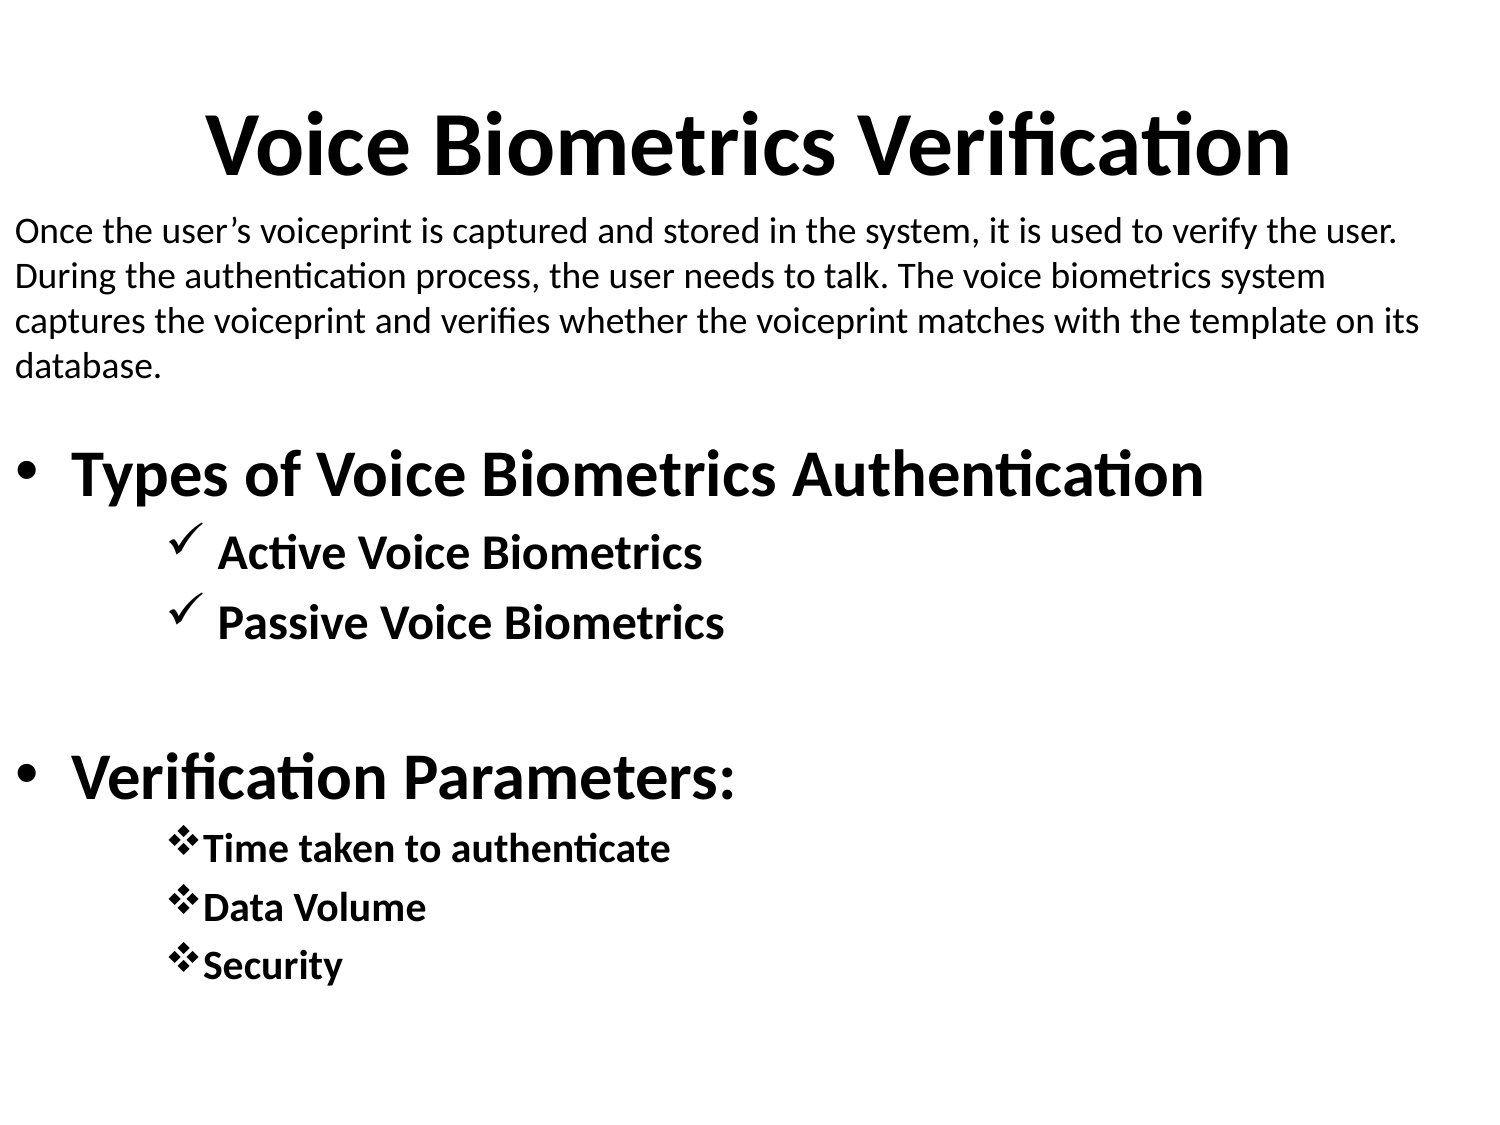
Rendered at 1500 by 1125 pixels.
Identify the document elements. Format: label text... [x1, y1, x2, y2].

text_box Once the user’s voiceprint is captured and stored in the system, it is used to verify the user. During the authentication process, the user needs to talk. The voice biometrics system captures the voiceprint and verifies whether the voiceprint matches with the template on its database. [0, 199, 1477, 394]
list Types of Voice Biometrics Authentication Active Voice Biometrics Passive Voice Biometrics Verification Parameters: Time taken to authenticate Data Volume Security [0, 421, 1500, 1125]
title Voice Biometrics Verification [75, 45, 1425, 199]
